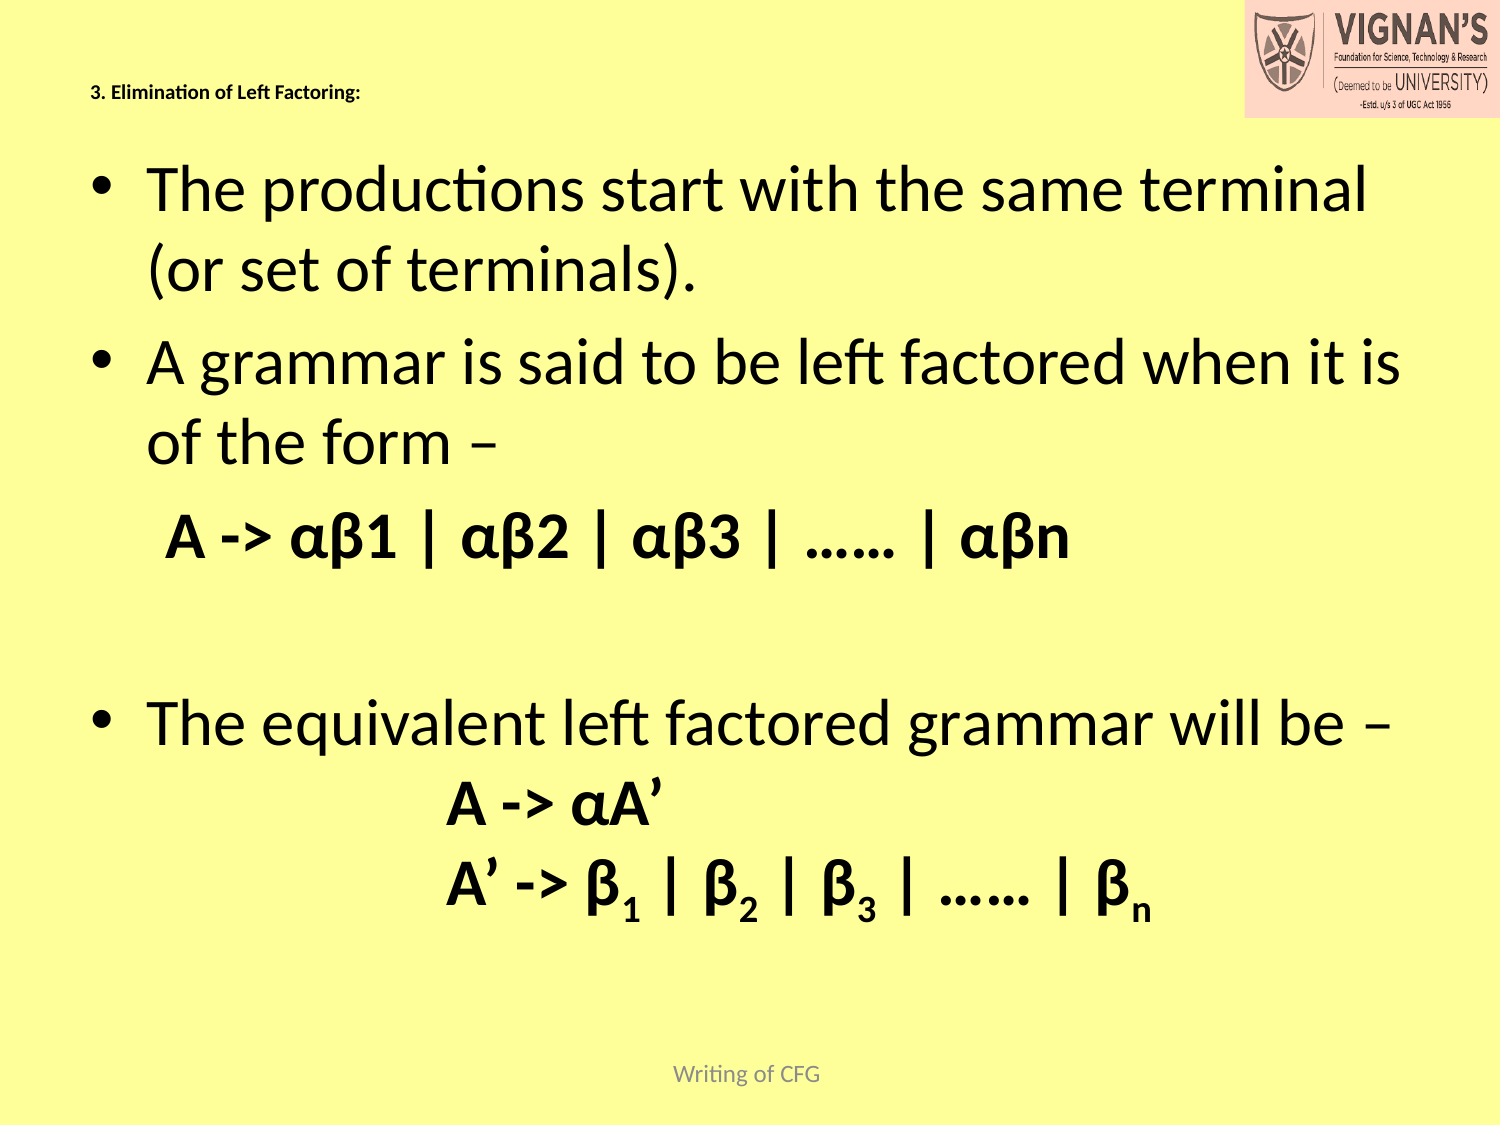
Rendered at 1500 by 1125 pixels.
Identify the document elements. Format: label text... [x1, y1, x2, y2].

list The productions start with the same terminal (or set of terminals). A grammar is said to be left factored when it is of the form – A -> αβ1 | αβ2 | αβ3 | …… | αβn The equivalent left factored grammar will be – A -> αA’ A’ -> β1 | β2 | β3 | …… | βn [75, 137, 1425, 1005]
title 3. Elimination of Left Factoring: [75, 45, 1425, 137]
footer Writing of CFG [512, 1042, 988, 1103]
